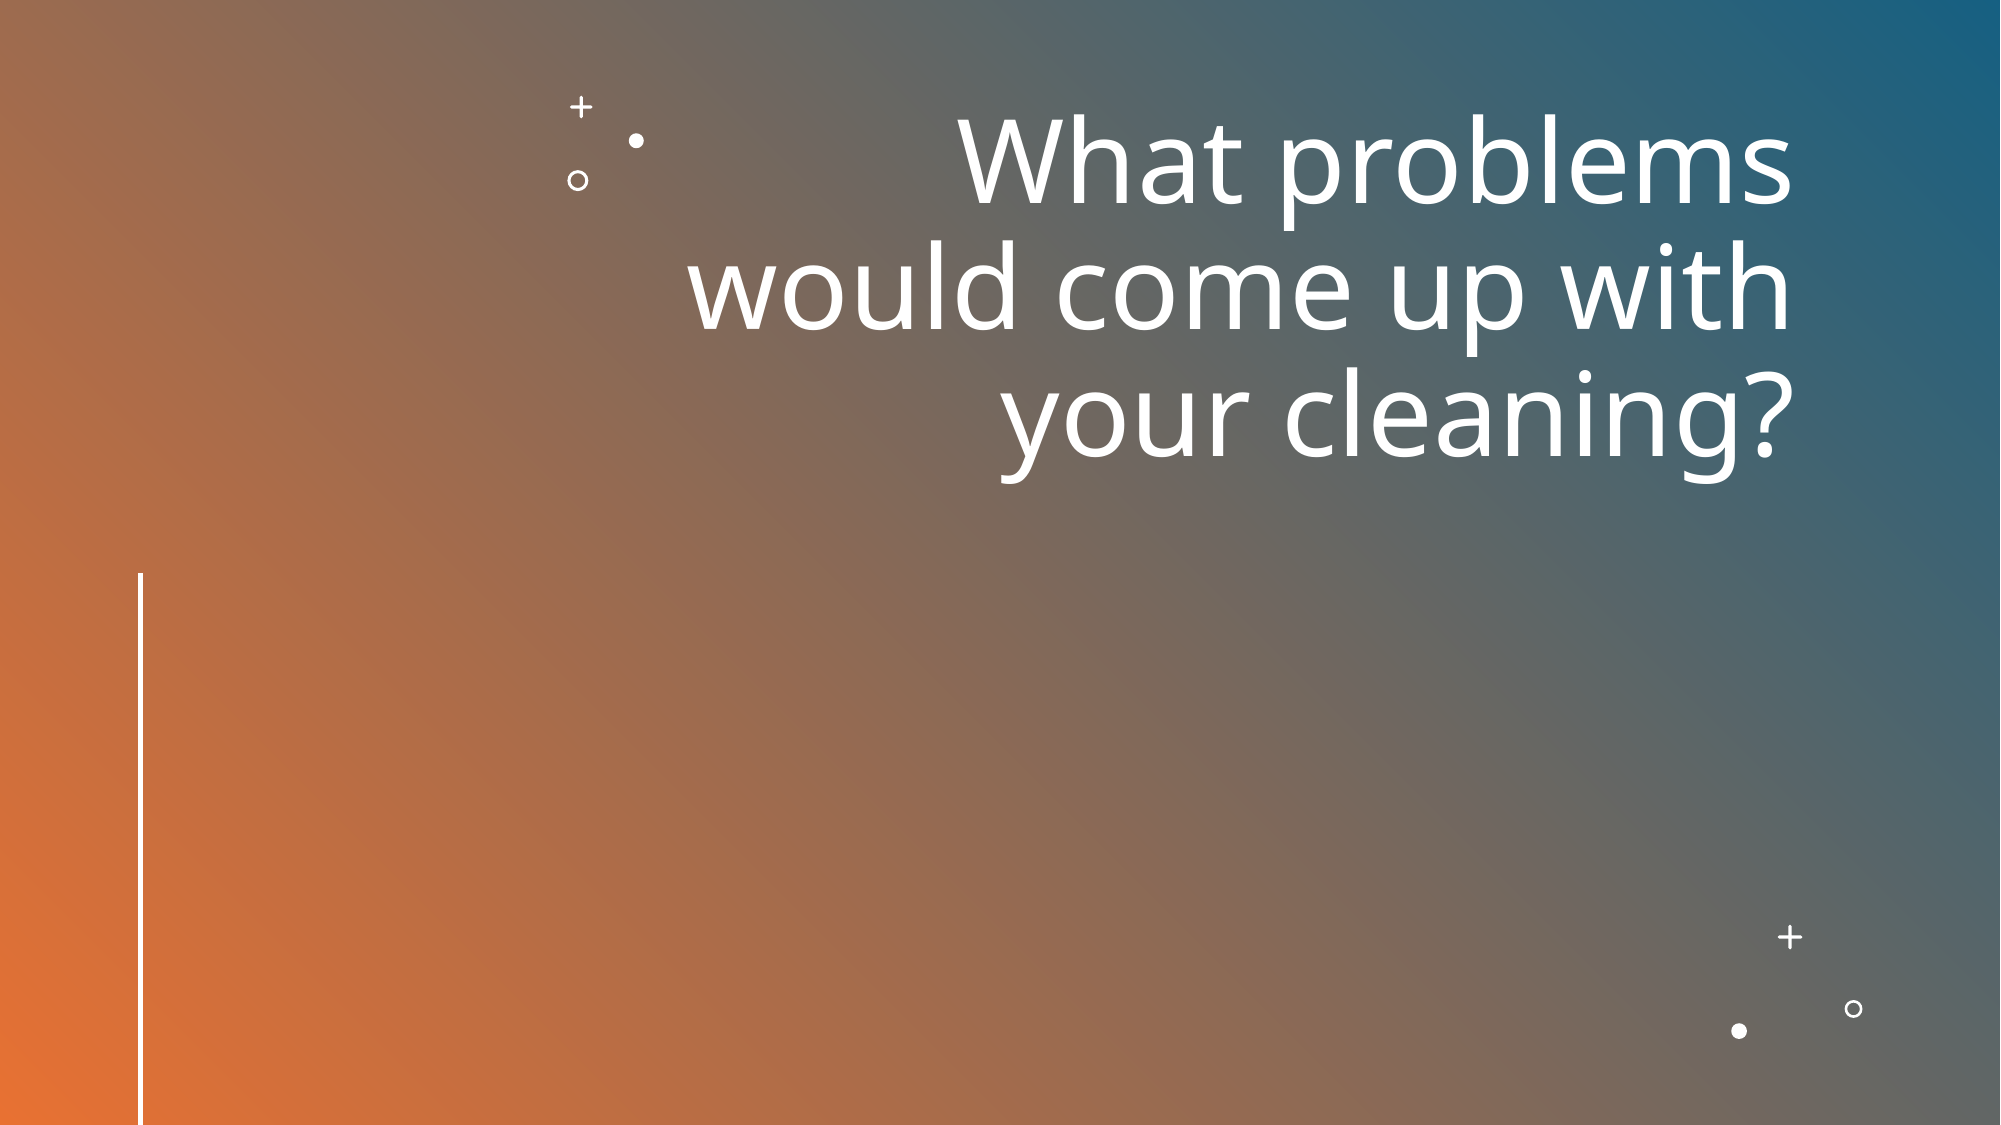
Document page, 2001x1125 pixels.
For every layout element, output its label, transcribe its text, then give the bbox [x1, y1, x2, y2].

text_box [1777, 924, 1803, 950]
text_box [569, 95, 593, 119]
text_box [1731, 1023, 1747, 1039]
text_box [628, 133, 644, 149]
text_box [0, 0, 2000, 1125]
text_box [1844, 1000, 1863, 1018]
text_box [567, 170, 589, 192]
title What problems would come up with your cleaning? [636, 95, 1812, 779]
